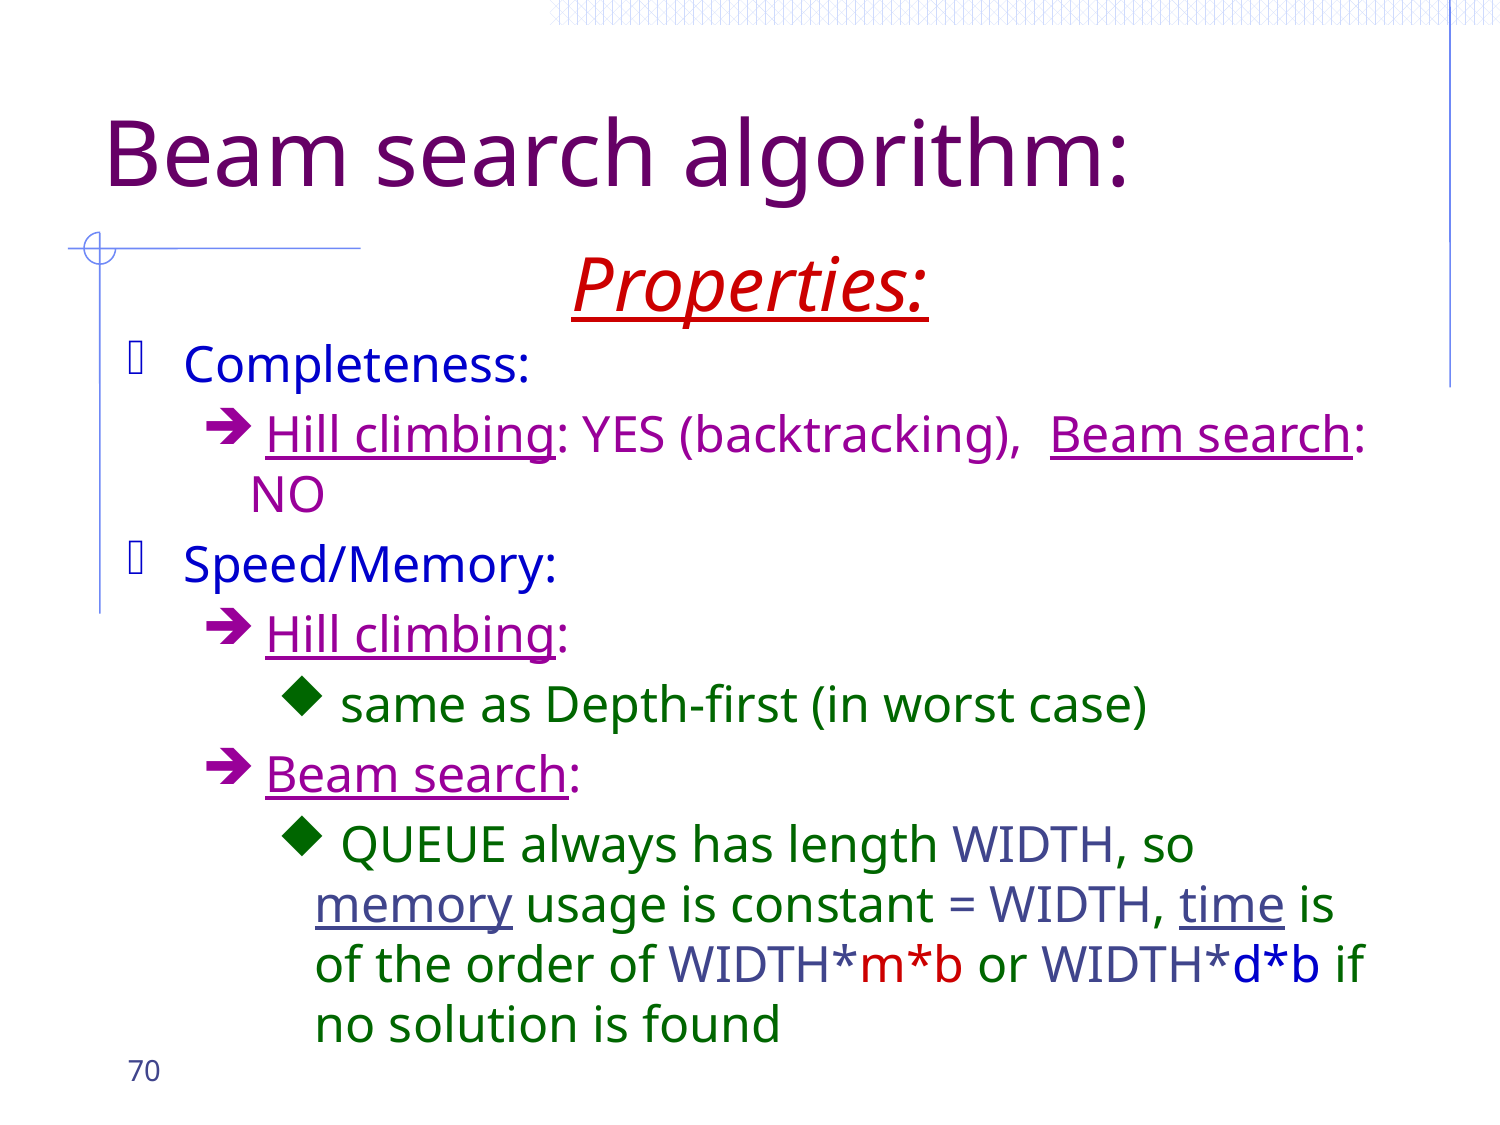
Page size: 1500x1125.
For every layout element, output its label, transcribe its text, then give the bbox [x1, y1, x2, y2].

title Beam search algorithm: [87, 24, 1363, 213]
text_box Completeness: Hill climbing: YES (backtracking), Beam search: NO [112, 324, 1400, 438]
slide_number 70 [112, 1024, 426, 1101]
text_box Speed/Memory: Hill climbing: same as Depth-first (in worst case) Beam search: QUEUE always has length WIDTH, so memory usage is constant = WIDTH, time is of the order of WIDTH*m*b or WIDTH*d*b if no solution is found [112, 525, 1400, 638]
text_box Properties: [112, 199, 1388, 324]
